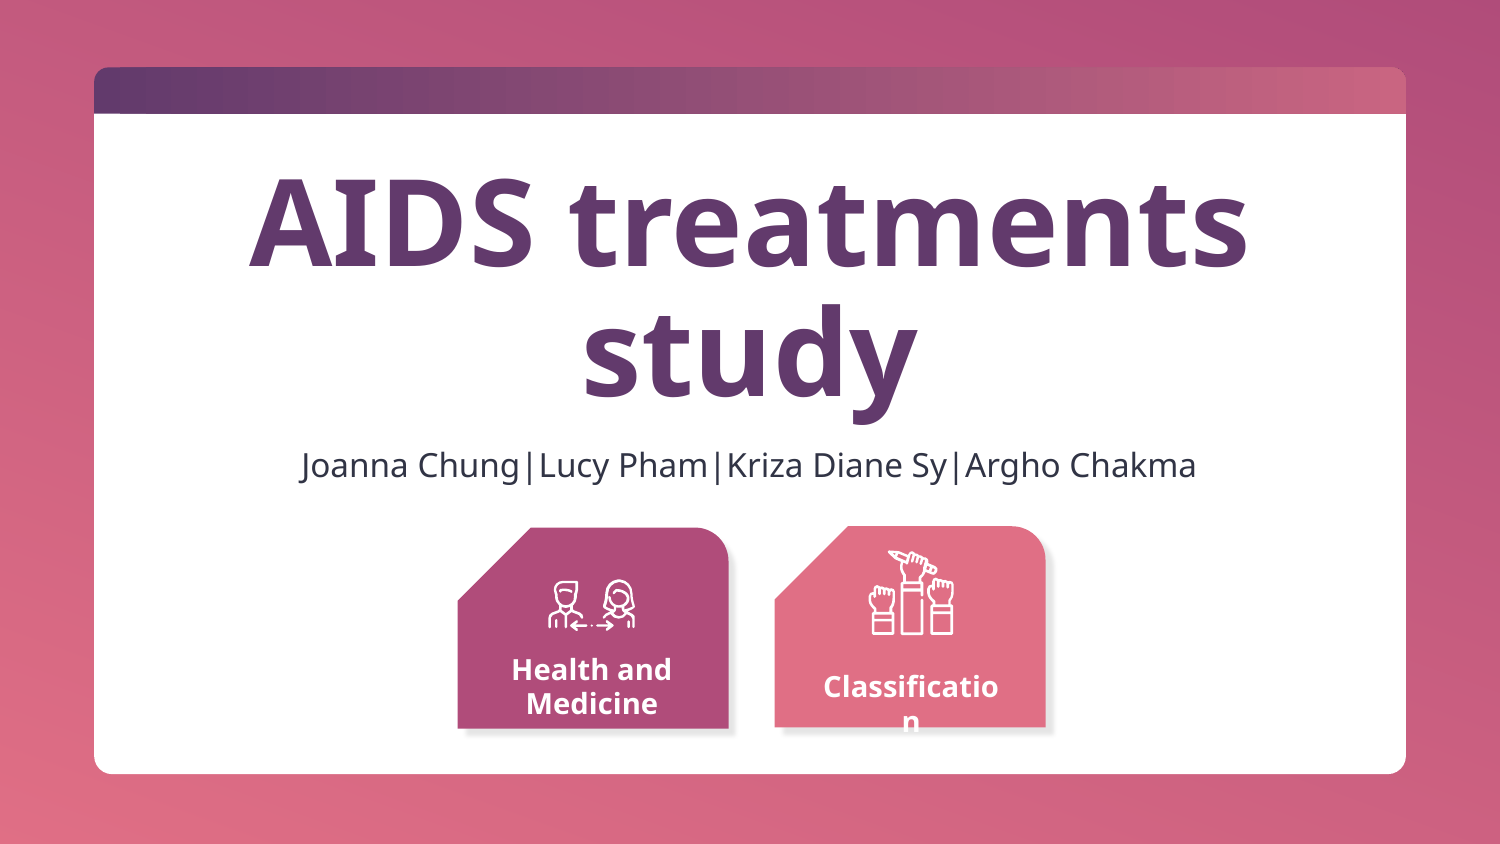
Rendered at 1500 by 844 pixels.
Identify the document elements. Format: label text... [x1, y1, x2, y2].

title AIDS treatments study [187, 122, 1313, 431]
subtitle Joanna Chung|Lucy Pham|Kriza Diane Sy|Argho Chakma [187, 441, 1313, 500]
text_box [457, 527, 729, 730]
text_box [774, 526, 1046, 728]
